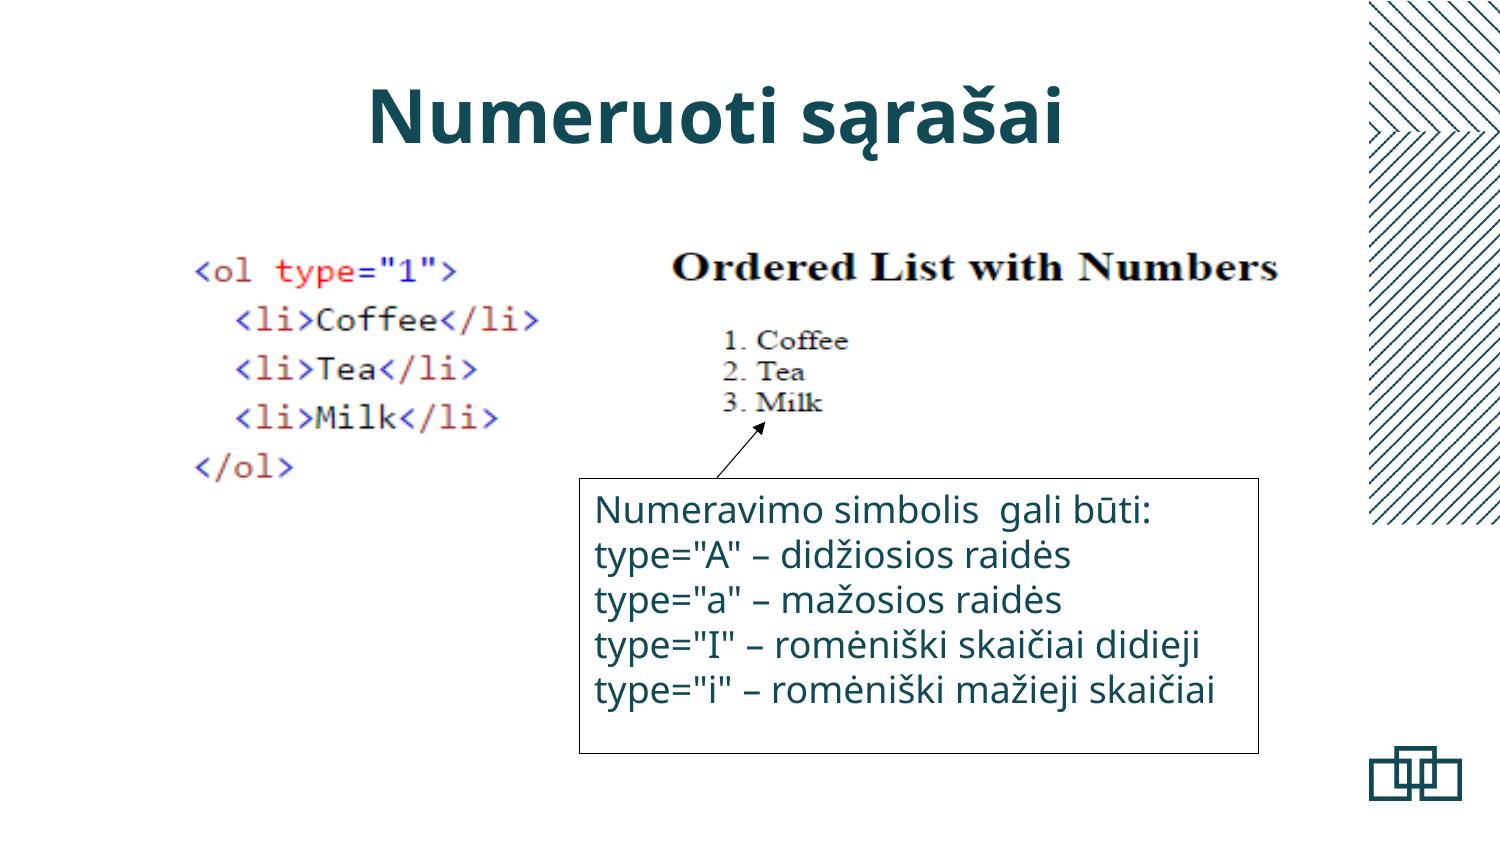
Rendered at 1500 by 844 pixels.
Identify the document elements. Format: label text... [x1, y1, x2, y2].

text_box Numeruoti sąrašai [352, 79, 1082, 148]
picture [184, 240, 549, 497]
picture [1369, 746, 1462, 801]
picture [1369, 0, 1500, 525]
text_box Numeravimo simbolis gali būti: type="A" – didžiosios raidės type="a" – mažosios raidės type="I" – romėniški skaičiai didieji type="i" – romėniški mažieji skaičiai [579, 478, 1259, 754]
picture [663, 236, 1306, 441]
